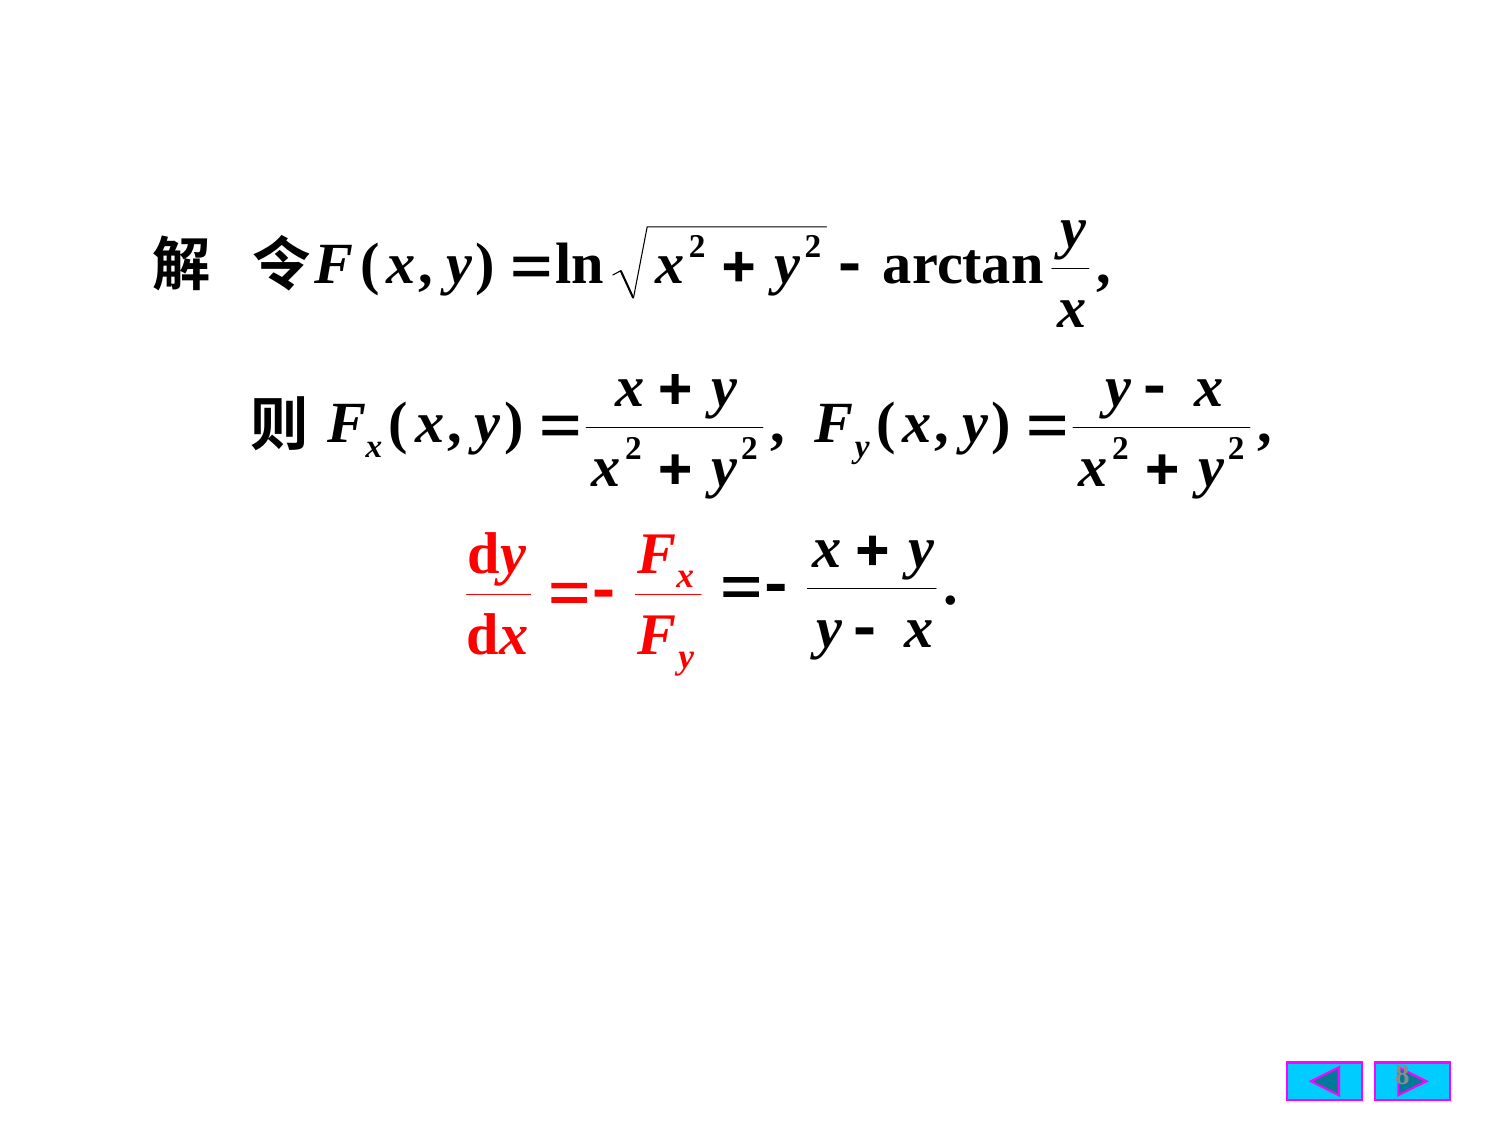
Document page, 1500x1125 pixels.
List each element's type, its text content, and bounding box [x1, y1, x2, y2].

slide_number 8 [1074, 1042, 1425, 1103]
text_box 令 [237, 220, 305, 305]
text_box 解 [137, 220, 237, 305]
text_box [810, 354, 1276, 506]
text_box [714, 516, 961, 667]
text_box 则 [235, 380, 317, 465]
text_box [310, 195, 1113, 334]
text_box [462, 521, 705, 681]
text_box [322, 354, 788, 506]
